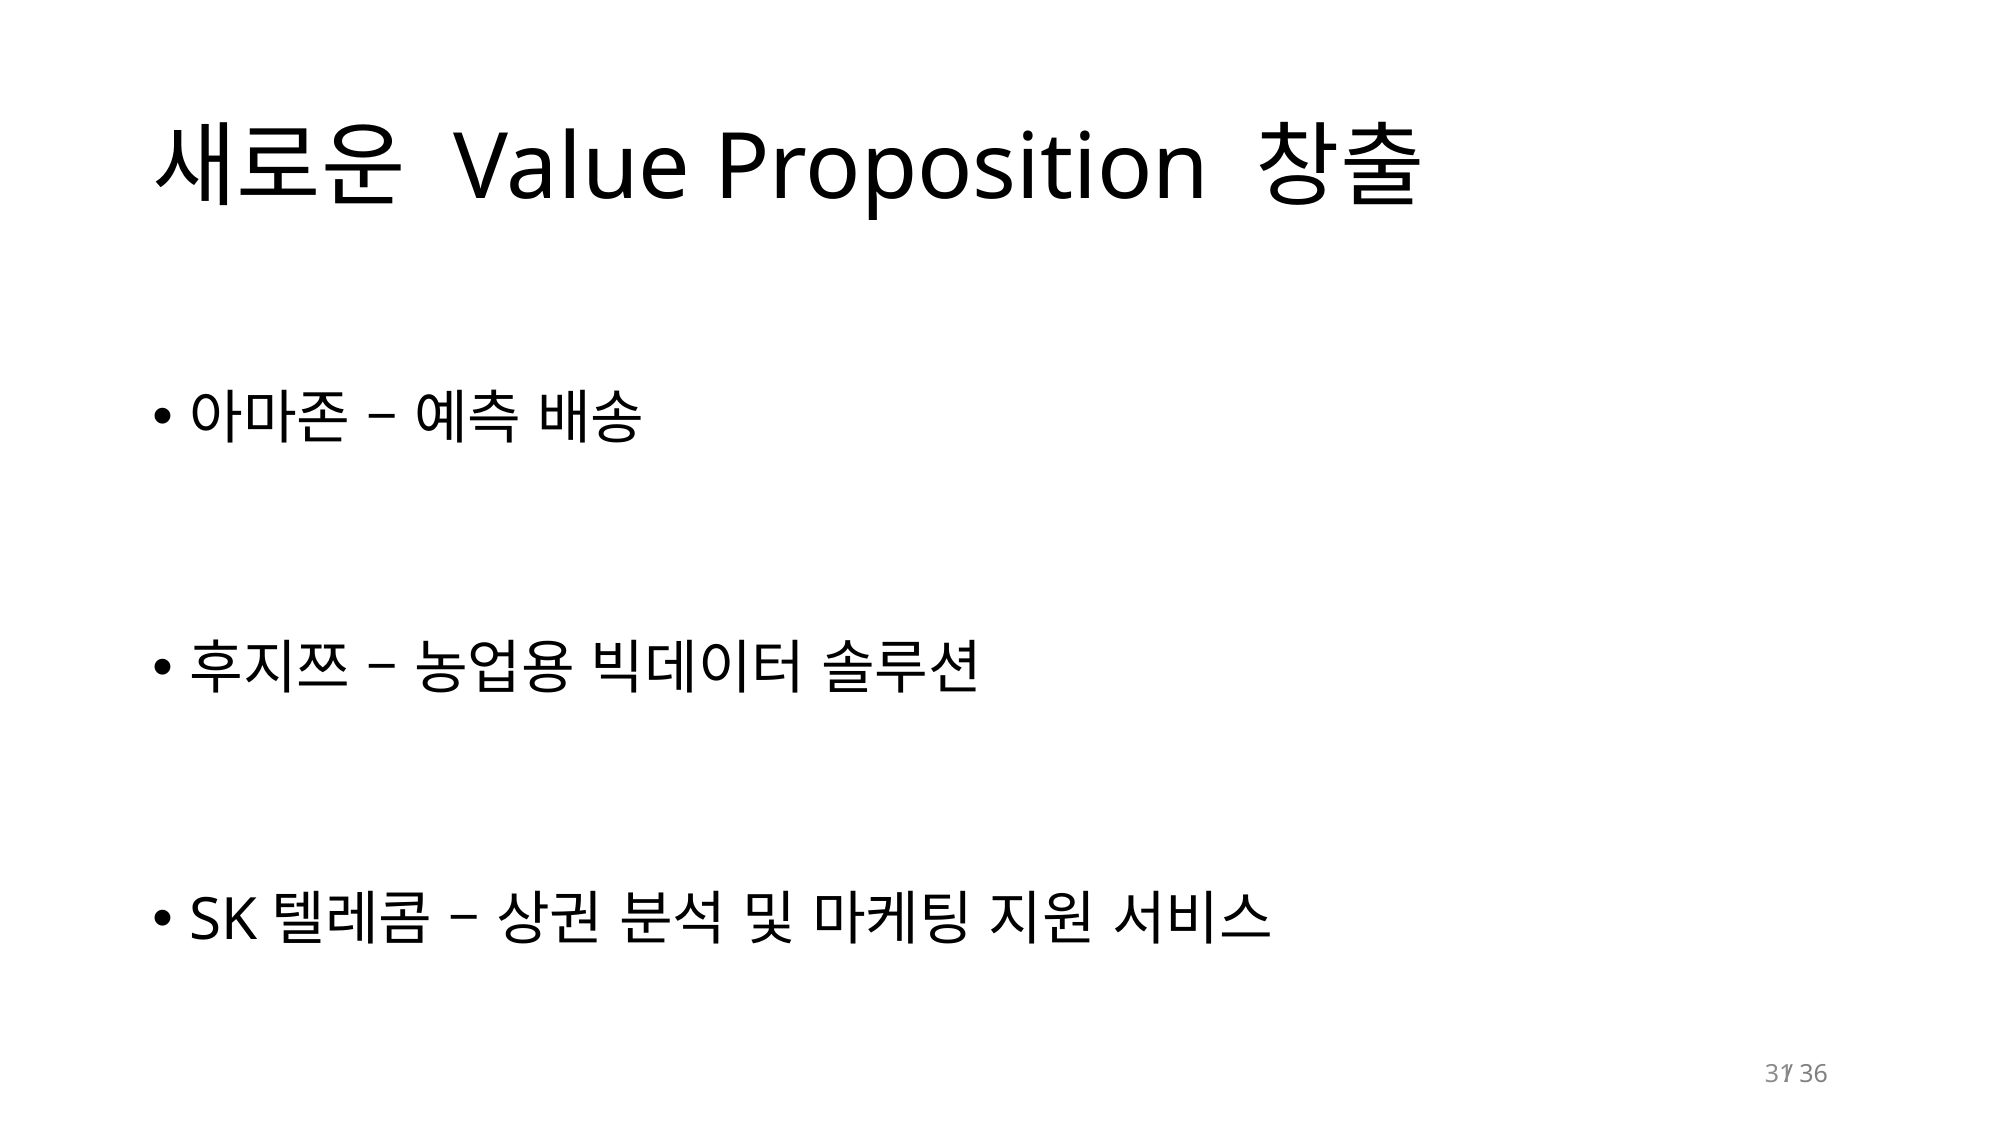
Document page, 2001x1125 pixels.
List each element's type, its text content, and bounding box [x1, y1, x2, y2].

title 새로운 Value Proposition 창출 [137, 59, 1863, 278]
list 아마존 – 예측 배송 후지쯔 – 농업용 빅데이터 솔루션 SK텔레콤 – 상권 분석 및 마케팅 지원 서비스 [137, 299, 1863, 1014]
slide_number 31 [1418, 1042, 1809, 1103]
